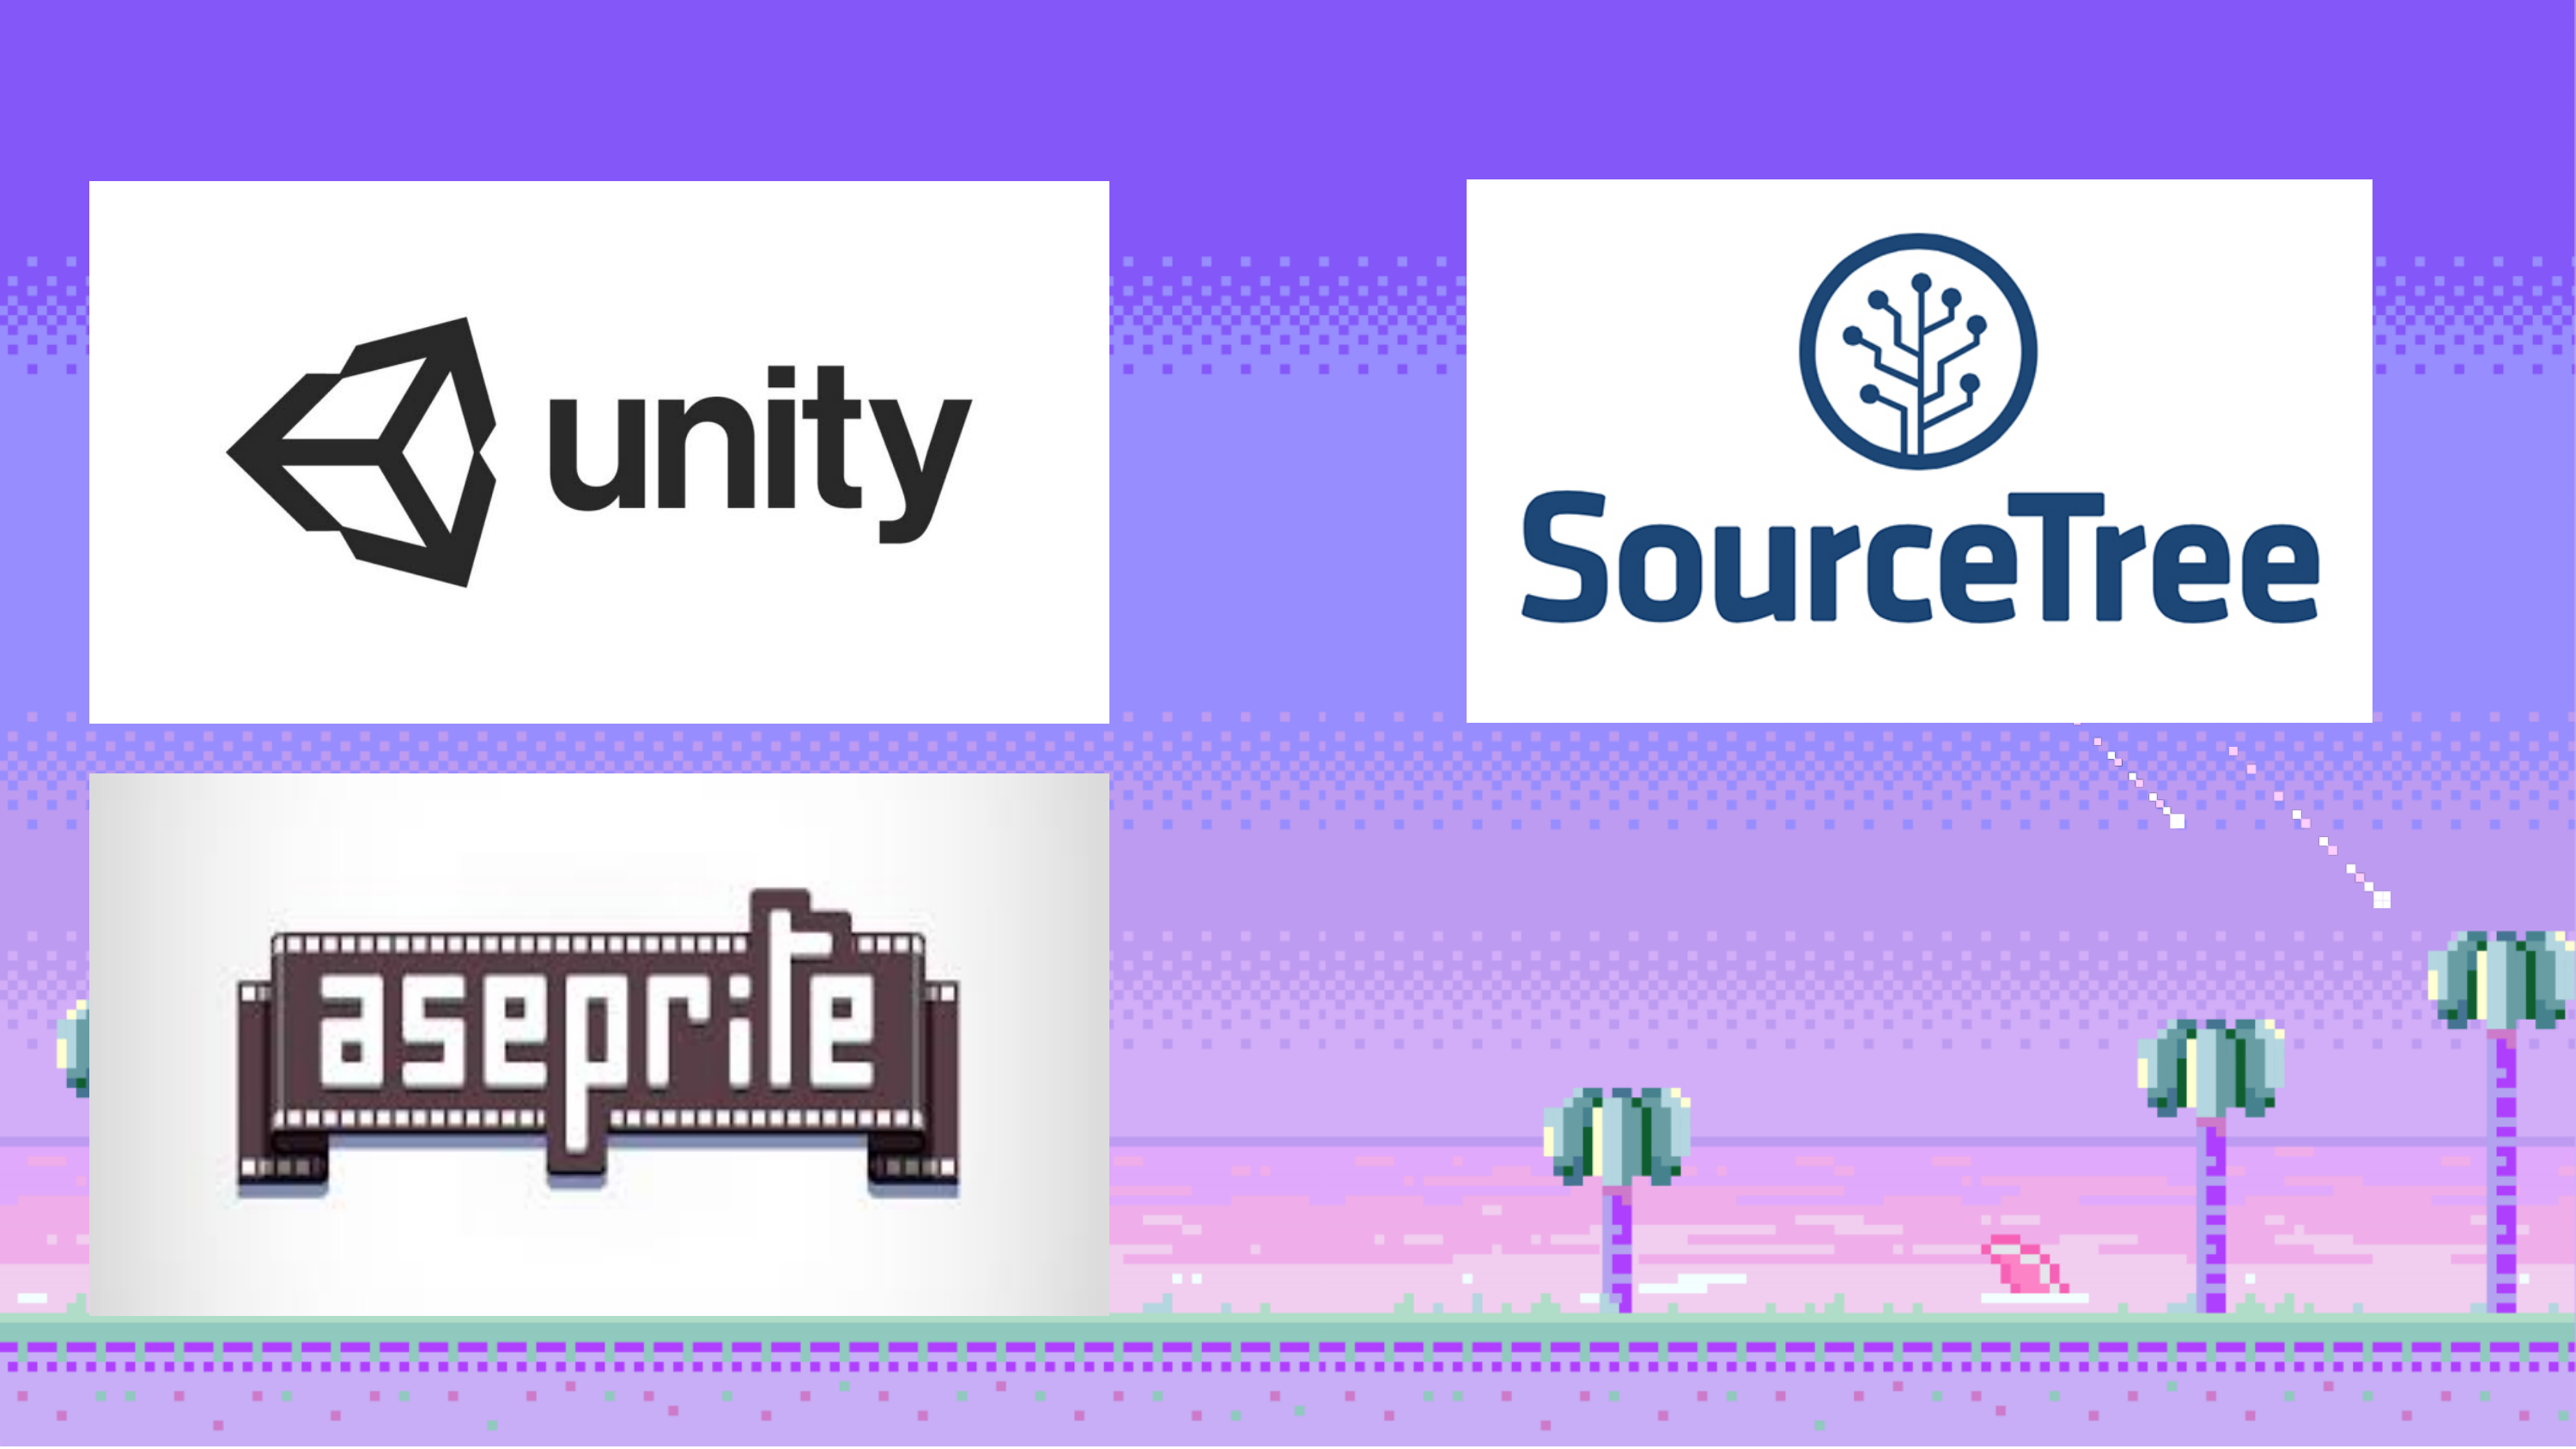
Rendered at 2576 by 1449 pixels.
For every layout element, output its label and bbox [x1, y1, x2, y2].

picture [88, 773, 1109, 1316]
picture [88, 181, 1109, 724]
picture [1466, 179, 2372, 724]
text_box [2060, 704, 2391, 909]
text_box [0, 0, 2576, 1447]
